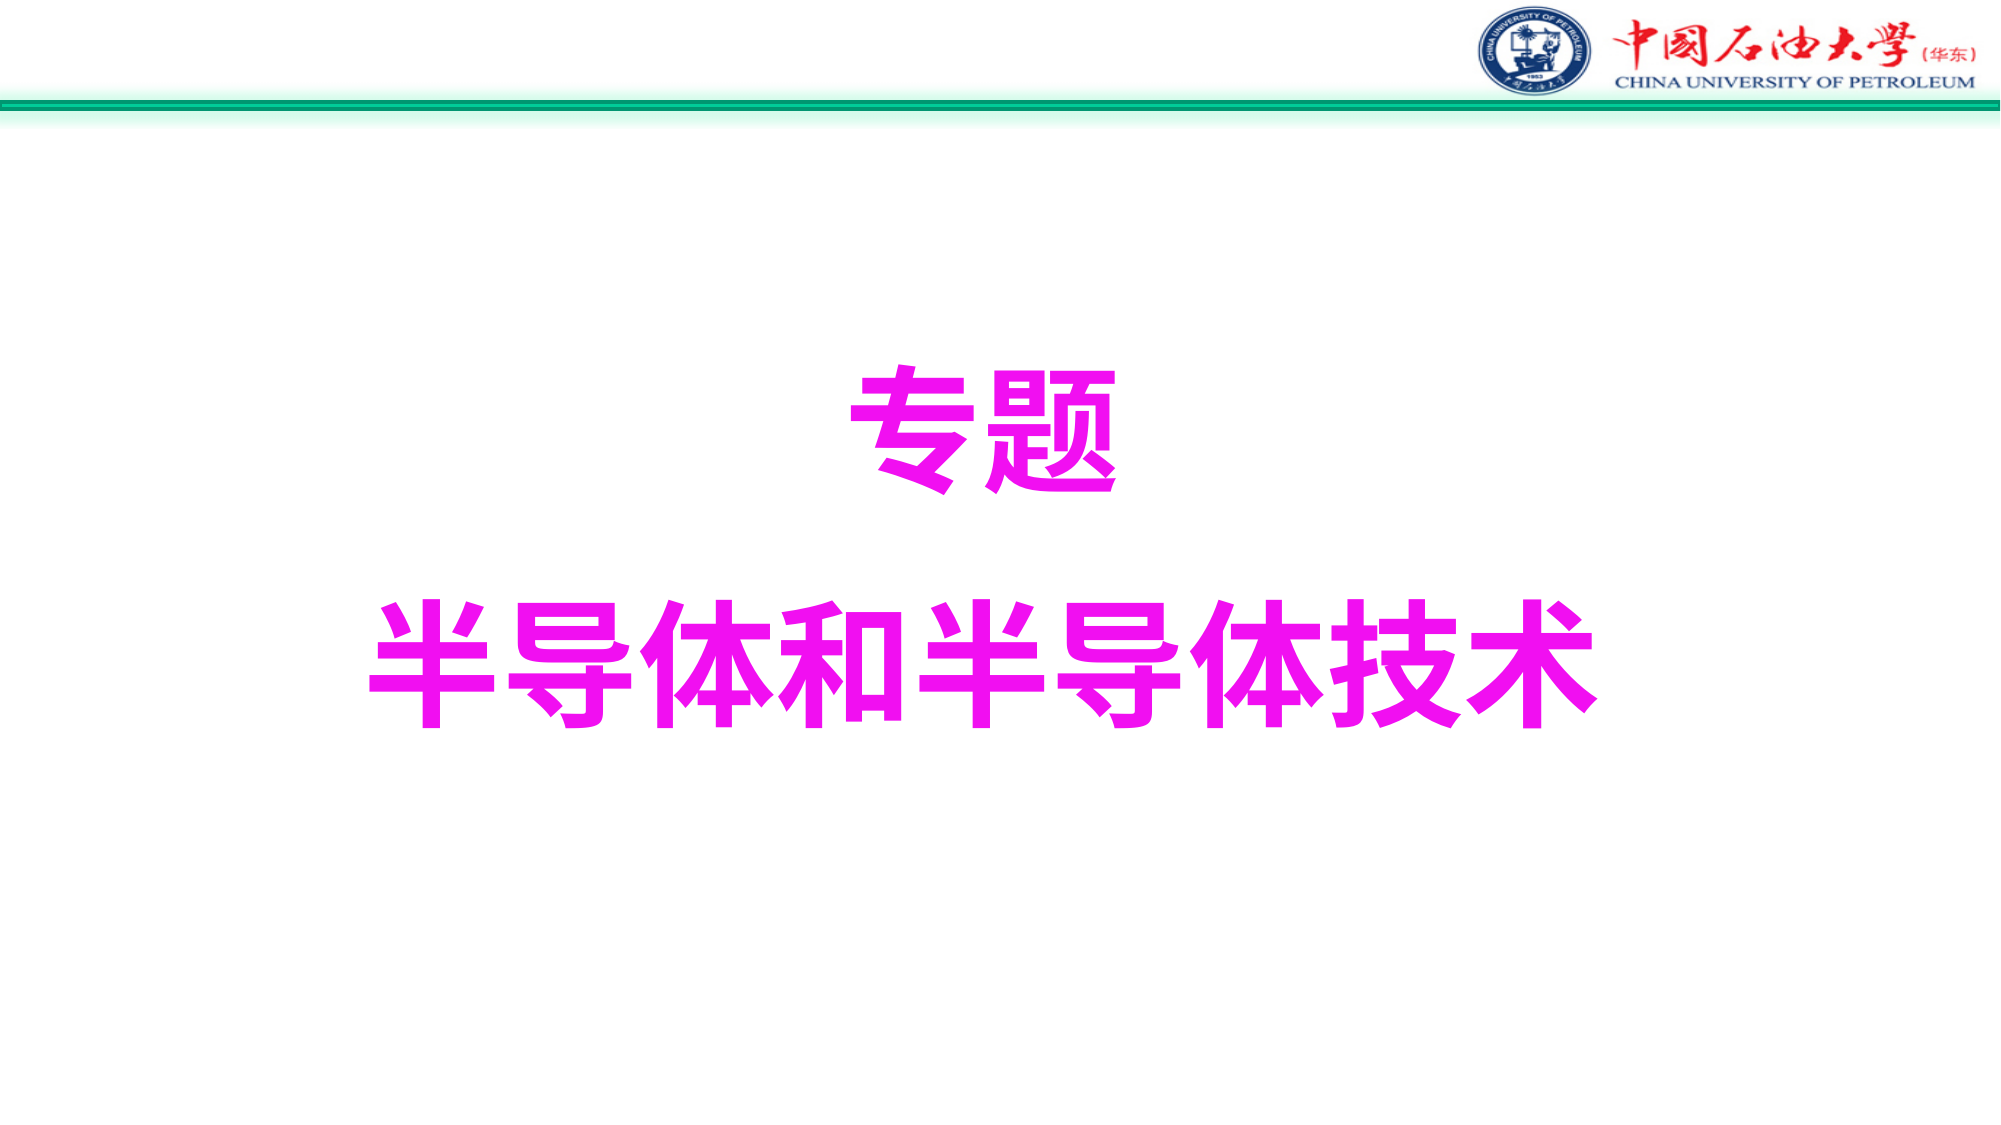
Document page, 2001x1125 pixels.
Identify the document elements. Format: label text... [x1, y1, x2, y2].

text_box 专题 半导体和半导体技术 [338, 337, 1626, 752]
picture [1393, 0, 2001, 90]
